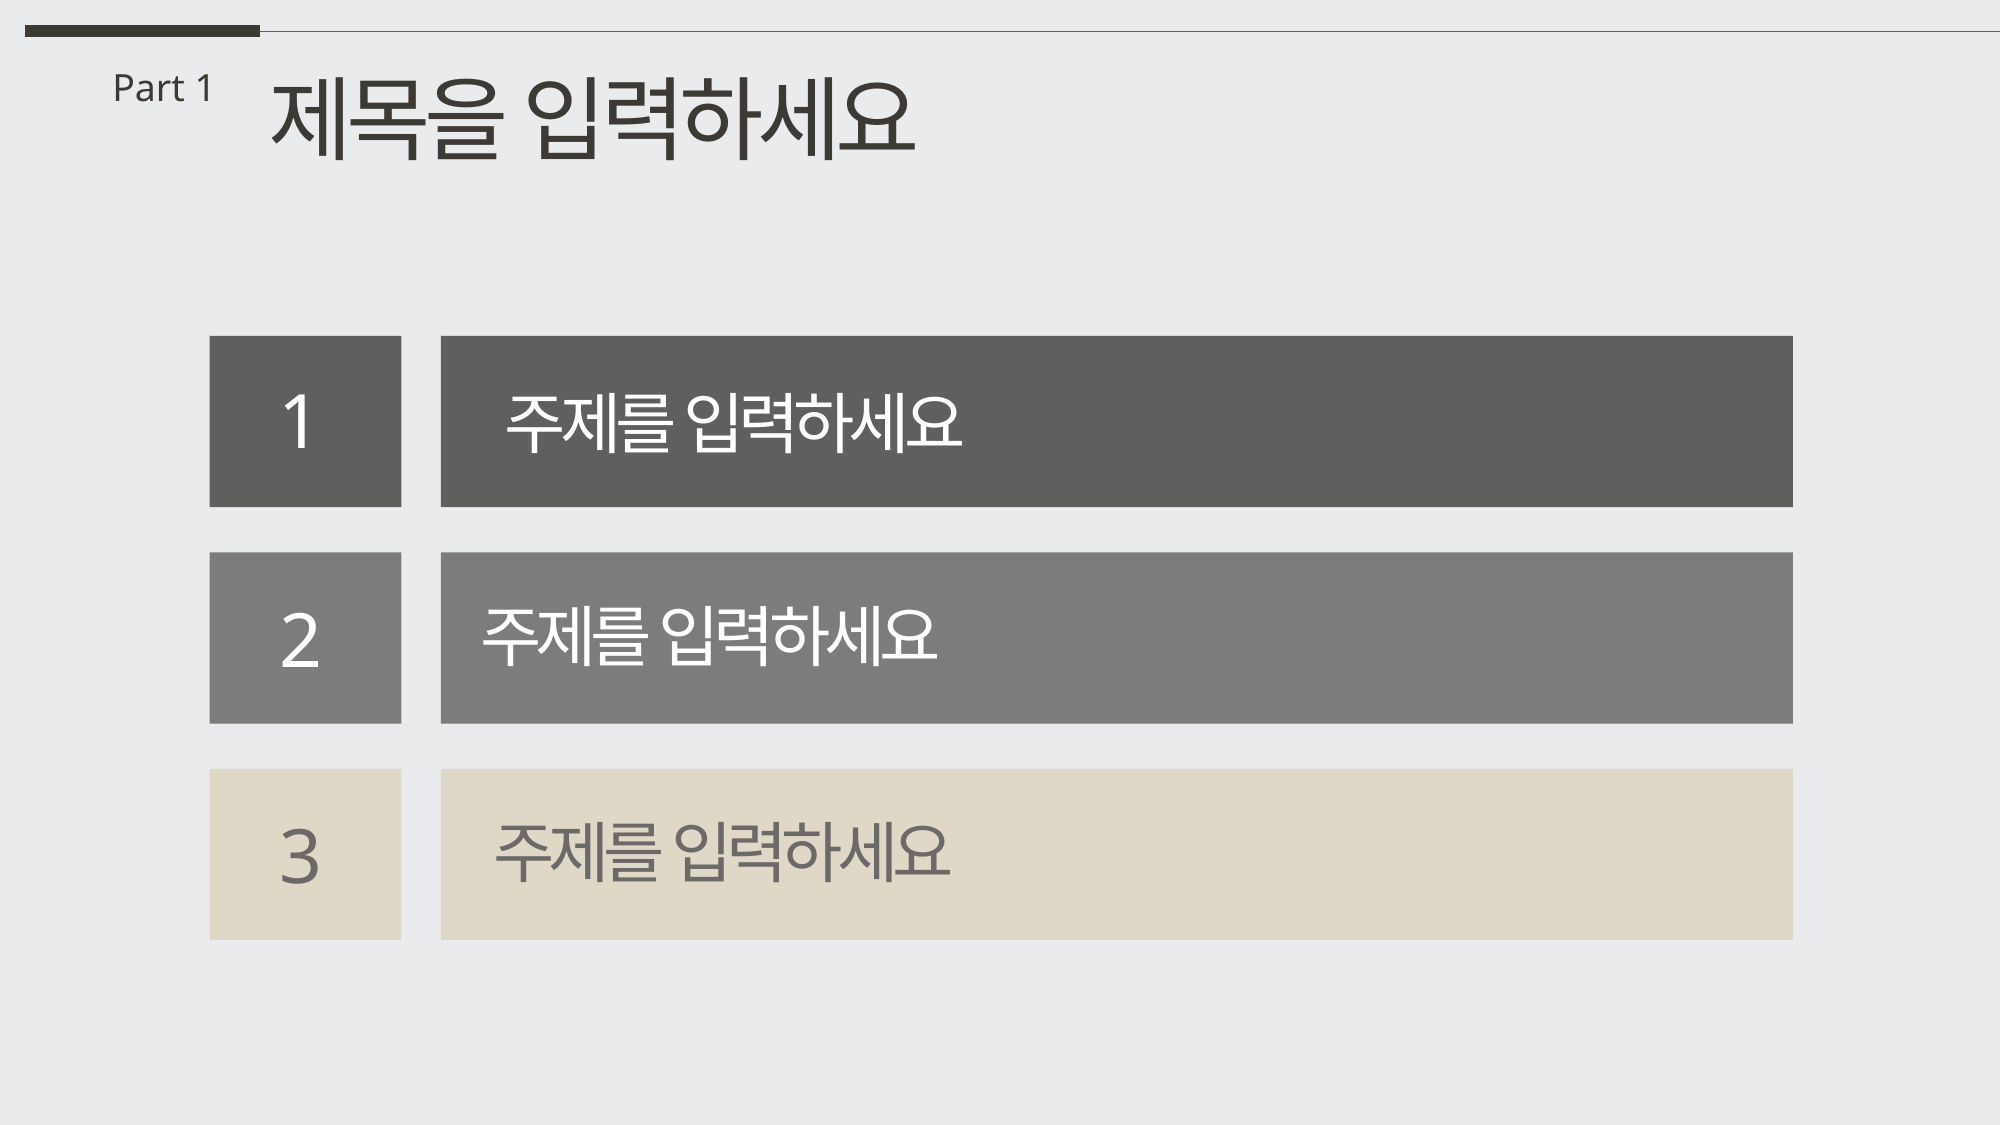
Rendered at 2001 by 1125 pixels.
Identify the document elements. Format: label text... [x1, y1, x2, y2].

text_box 2 [265, 584, 338, 690]
text_box 3 [265, 801, 338, 906]
text_box 주제를 입력하세요 [465, 587, 956, 682]
text_box [440, 335, 1794, 508]
text_box Part 1 [97, 56, 232, 117]
text_box 제목을 입력하세요 [253, 54, 935, 179]
text_box [440, 768, 1794, 941]
text_box 1 [263, 366, 336, 472]
text_box [209, 552, 402, 724]
text_box [209, 768, 402, 941]
text_box [440, 552, 1793, 724]
text_box 주제를 입력하세요 [478, 803, 969, 899]
text_box 주제를 입력하세요 [490, 374, 981, 469]
text_box [209, 335, 402, 508]
